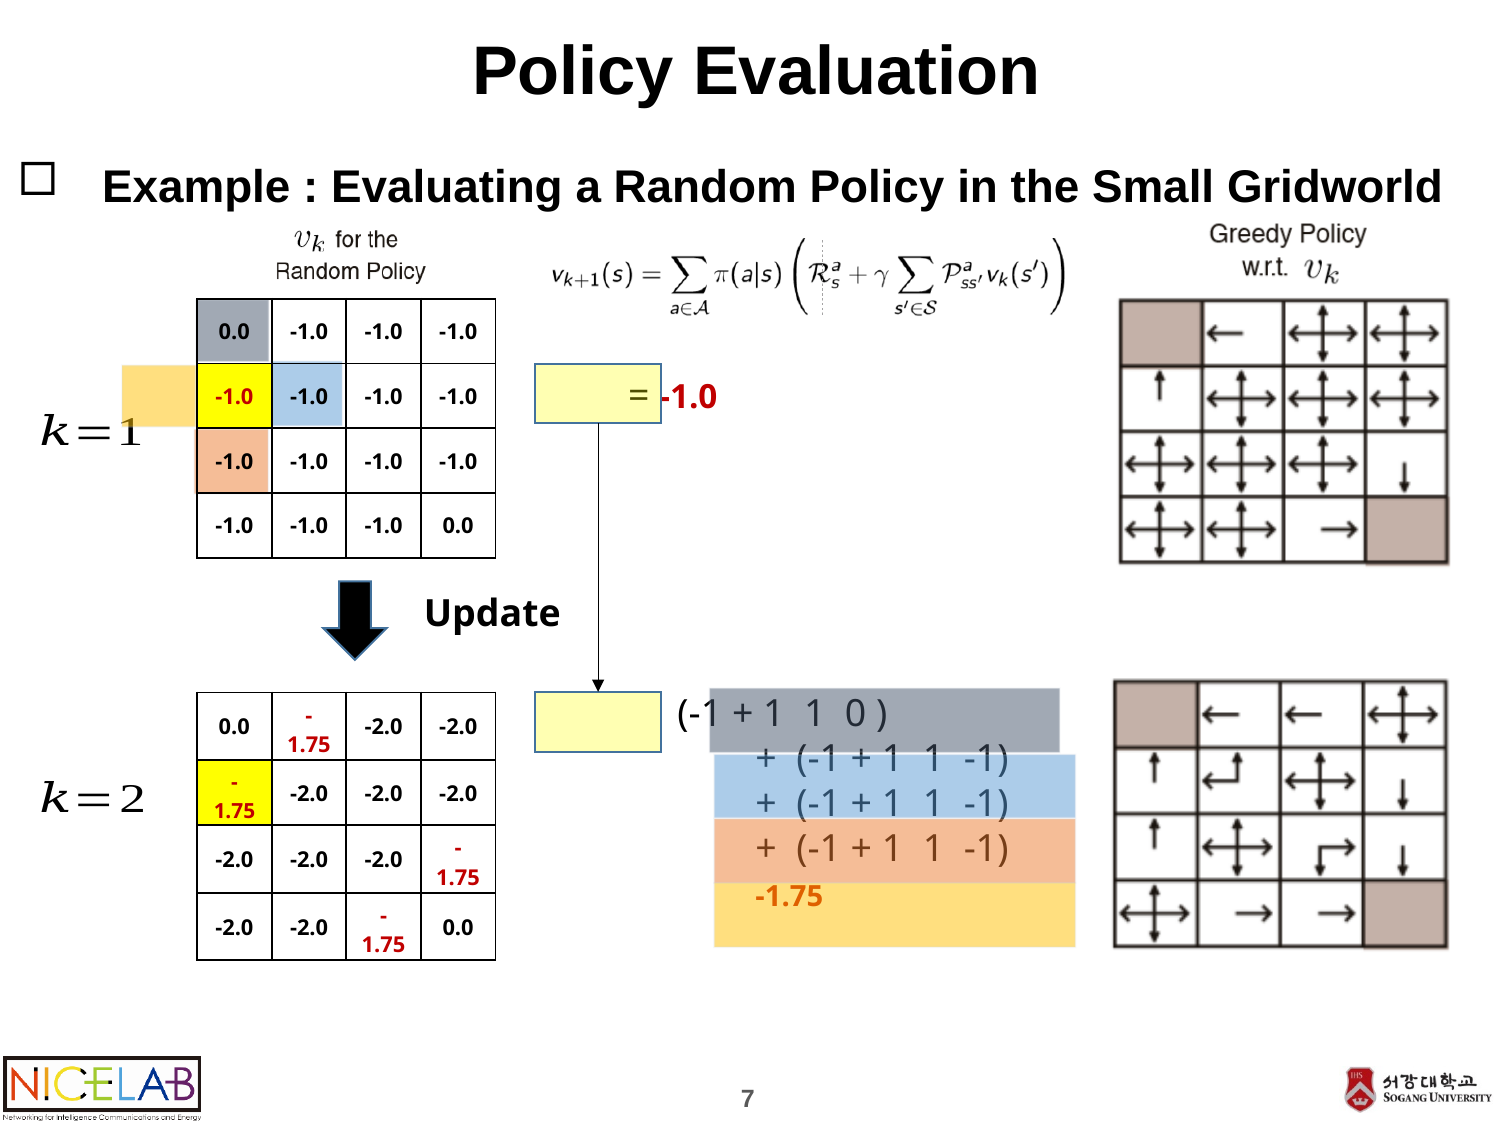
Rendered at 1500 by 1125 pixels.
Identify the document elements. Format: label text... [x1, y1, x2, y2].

table_cell -1.0 [273, 429, 345, 492]
table_header -1.0 [422, 300, 495, 363]
picture [1108, 677, 1455, 955]
table_cell -2.0 [198, 894, 271, 959]
table_cell -1.75 [198, 761, 271, 824]
table_cell 0.0 [422, 494, 495, 557]
table_cell -1.0 [347, 429, 420, 492]
text_box [320, 580, 390, 662]
table_header -2.0 [422, 693, 495, 759]
text_box [713, 882, 1076, 948]
table_cell -2.0 [422, 761, 495, 824]
table_cell 0.0 [422, 894, 495, 959]
picture [242, 218, 441, 297]
text_box [713, 818, 1076, 882]
table_header -2.0 [347, 693, 420, 759]
text_box Update [409, 581, 576, 641]
picture [3, 1056, 201, 1121]
text_box [713, 754, 1076, 818]
text_box [709, 687, 1061, 753]
title Policy Evaluation [87, 14, 1425, 131]
table_header -1.0 [347, 300, 420, 363]
table_cell -1.0 [347, 364, 420, 427]
picture [1112, 295, 1454, 572]
table_cell -2.0 [198, 826, 271, 892]
table_cell -2.0 [347, 761, 420, 824]
table_header 0.0 [198, 693, 271, 759]
table_cell -1.0 [198, 364, 271, 427]
table_cell -1.0 [347, 494, 420, 557]
table_cell -2.0 [273, 761, 345, 824]
table_cell -1.0 [198, 429, 271, 492]
table_cell -1.75 [422, 826, 495, 892]
table_cell -1.0 [273, 494, 345, 557]
table_cell -1.0 [273, 364, 345, 427]
table_cell -2.0 [273, 826, 345, 892]
table_header -1.0 [273, 300, 345, 363]
table_cell -1.0 [422, 429, 495, 492]
picture [1190, 212, 1375, 293]
picture [1339, 1066, 1496, 1113]
picture [540, 238, 1069, 317]
table_cell -1.75 [347, 894, 420, 959]
list Example : Evaluating a Random Policy in the Small Gridworld [0, 144, 1500, 229]
text_box [121, 364, 196, 428]
table_header -1.75 [273, 693, 345, 759]
table_cell -1.0 [422, 364, 495, 427]
table_header 0.0 [198, 300, 271, 363]
table_cell -2.0 [273, 894, 345, 959]
text_box [534, 691, 662, 753]
table_cell -1.0 [198, 494, 271, 557]
table_cell -2.0 [347, 826, 420, 892]
text_box [534, 363, 662, 424]
